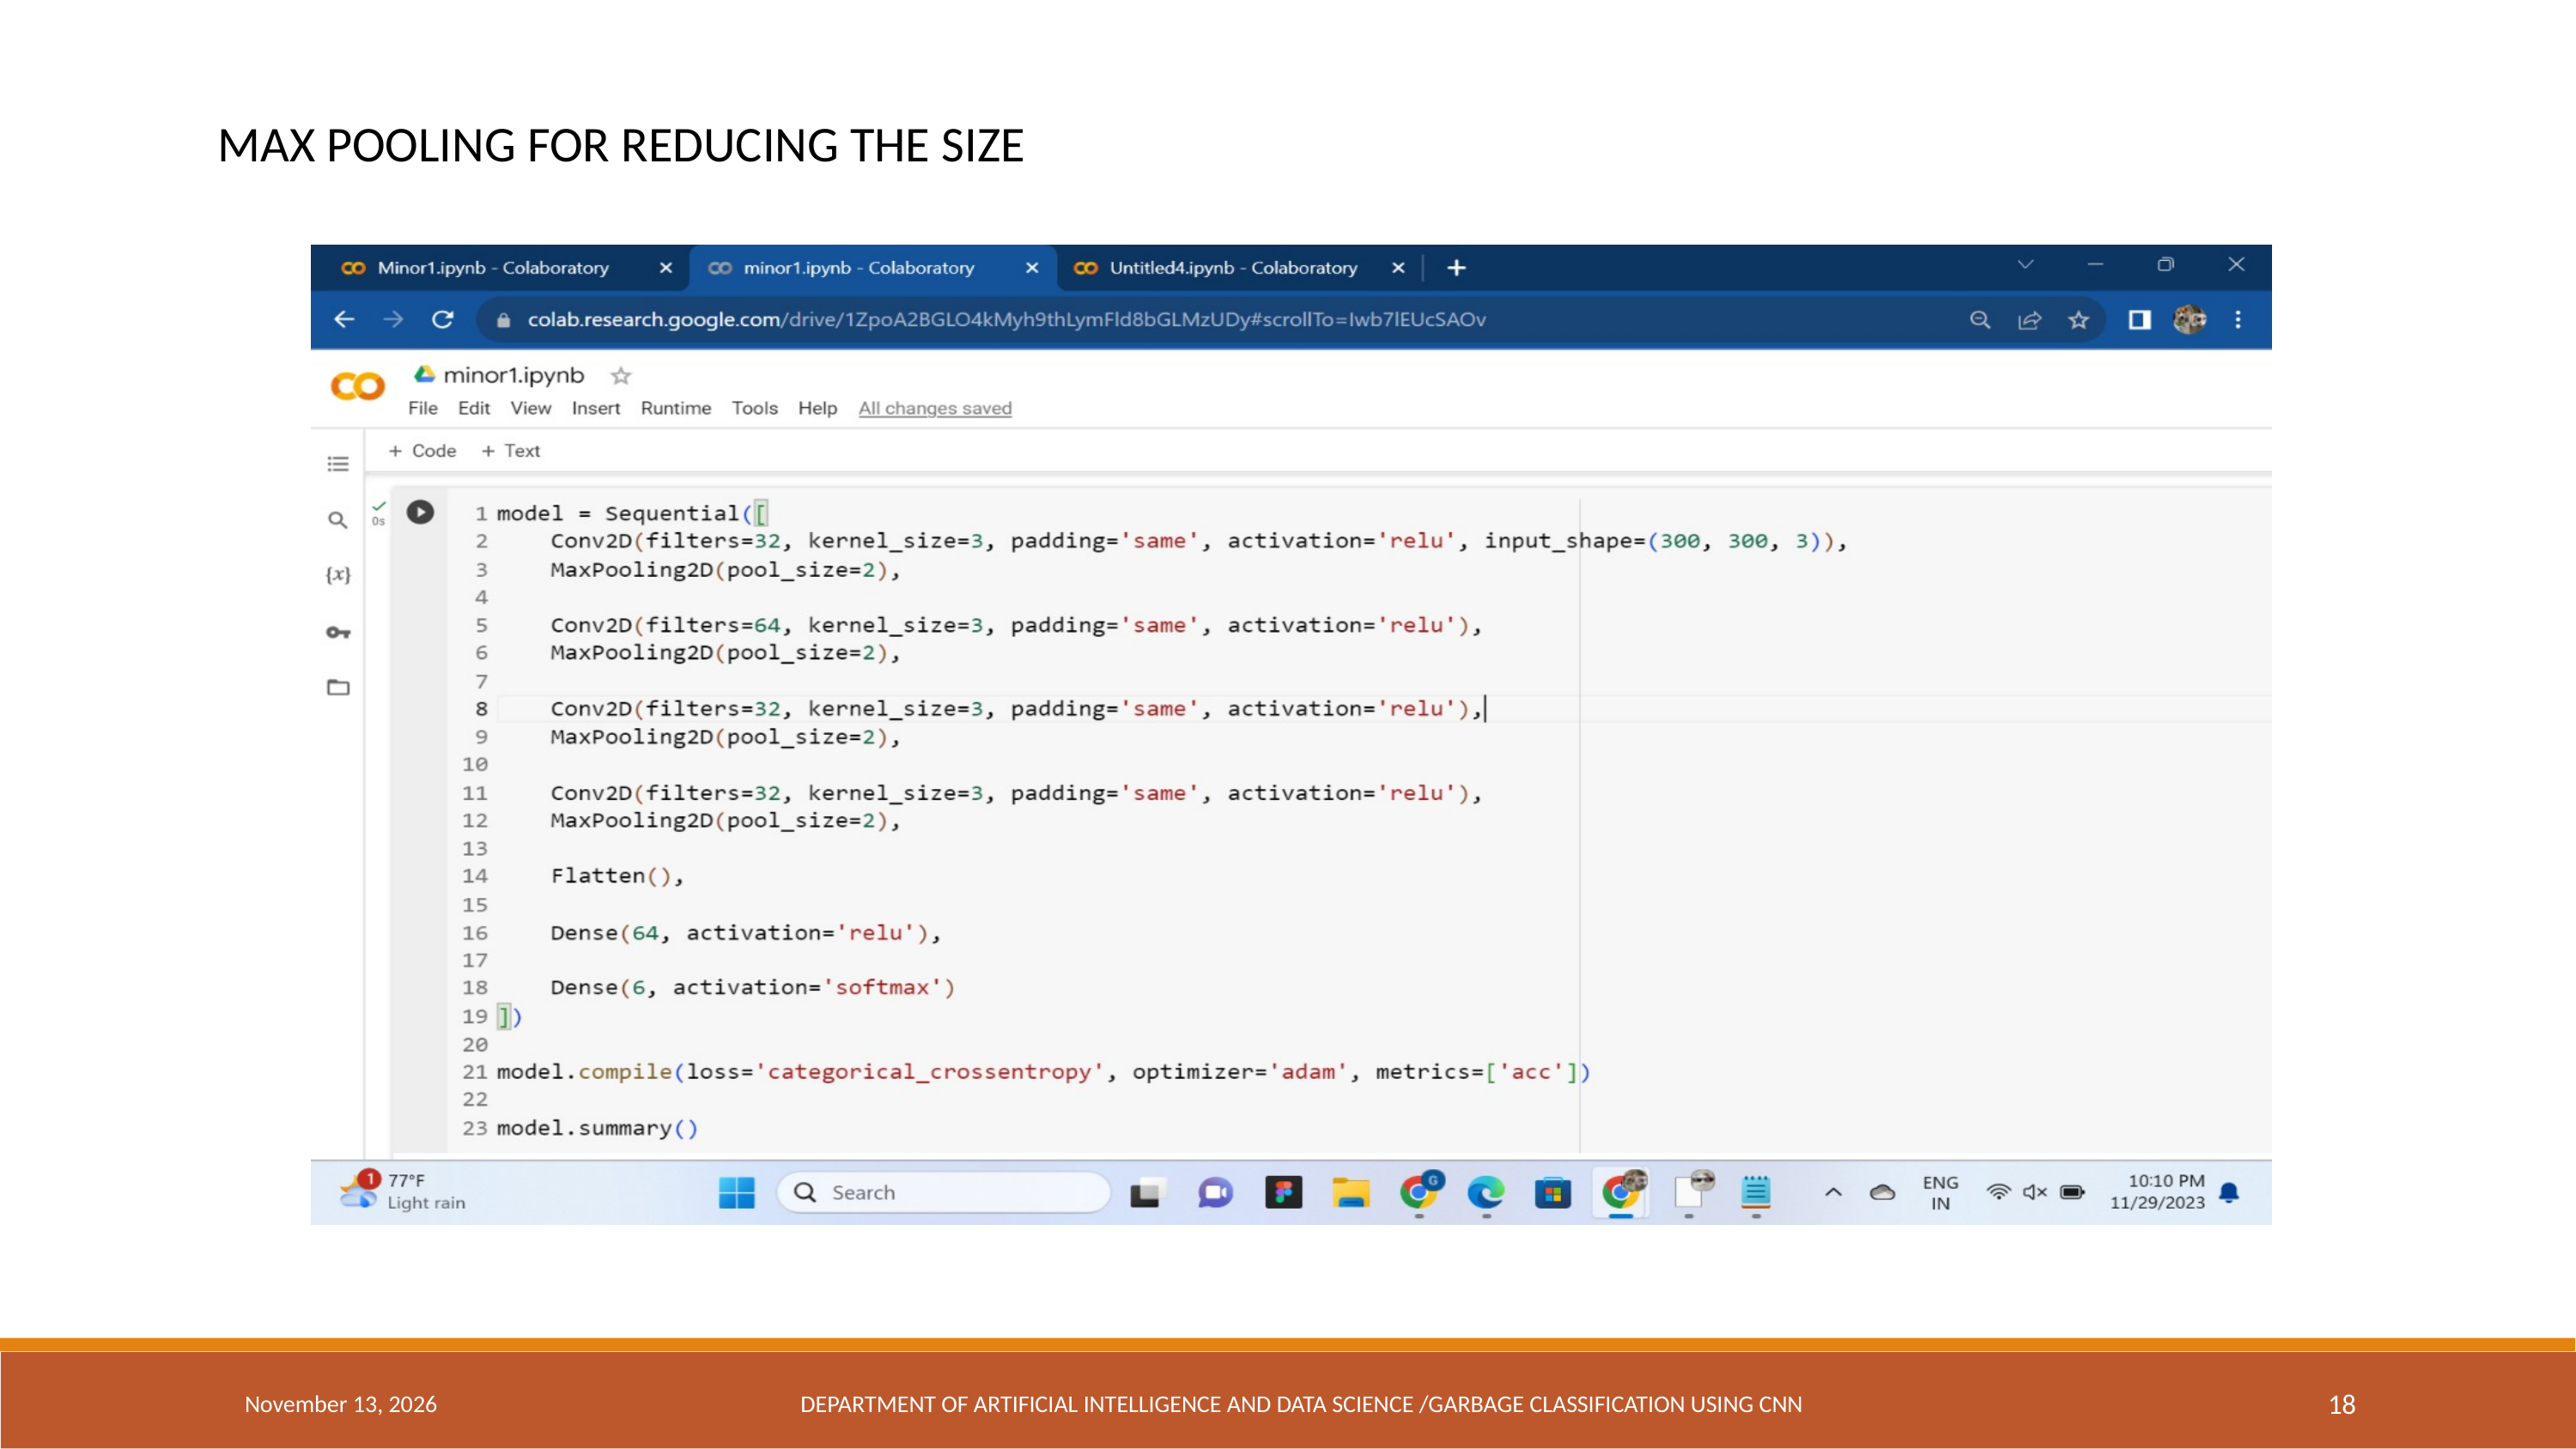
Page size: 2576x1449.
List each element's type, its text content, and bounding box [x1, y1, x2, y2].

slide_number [232, 1364, 755, 1442]
picture [310, 245, 2272, 1225]
slide_number 18 [2092, 1364, 2369, 1442]
footer DEPARTMENT OF ARTIFICIAL INTELLIGENCE AND DATA SCIENCE /GARBAGE CLASSIFICATION USING CNN [779, 1364, 1826, 1442]
text_box MAX POOLING FOR REDUCING THE SIZE [204, 105, 1039, 179]
